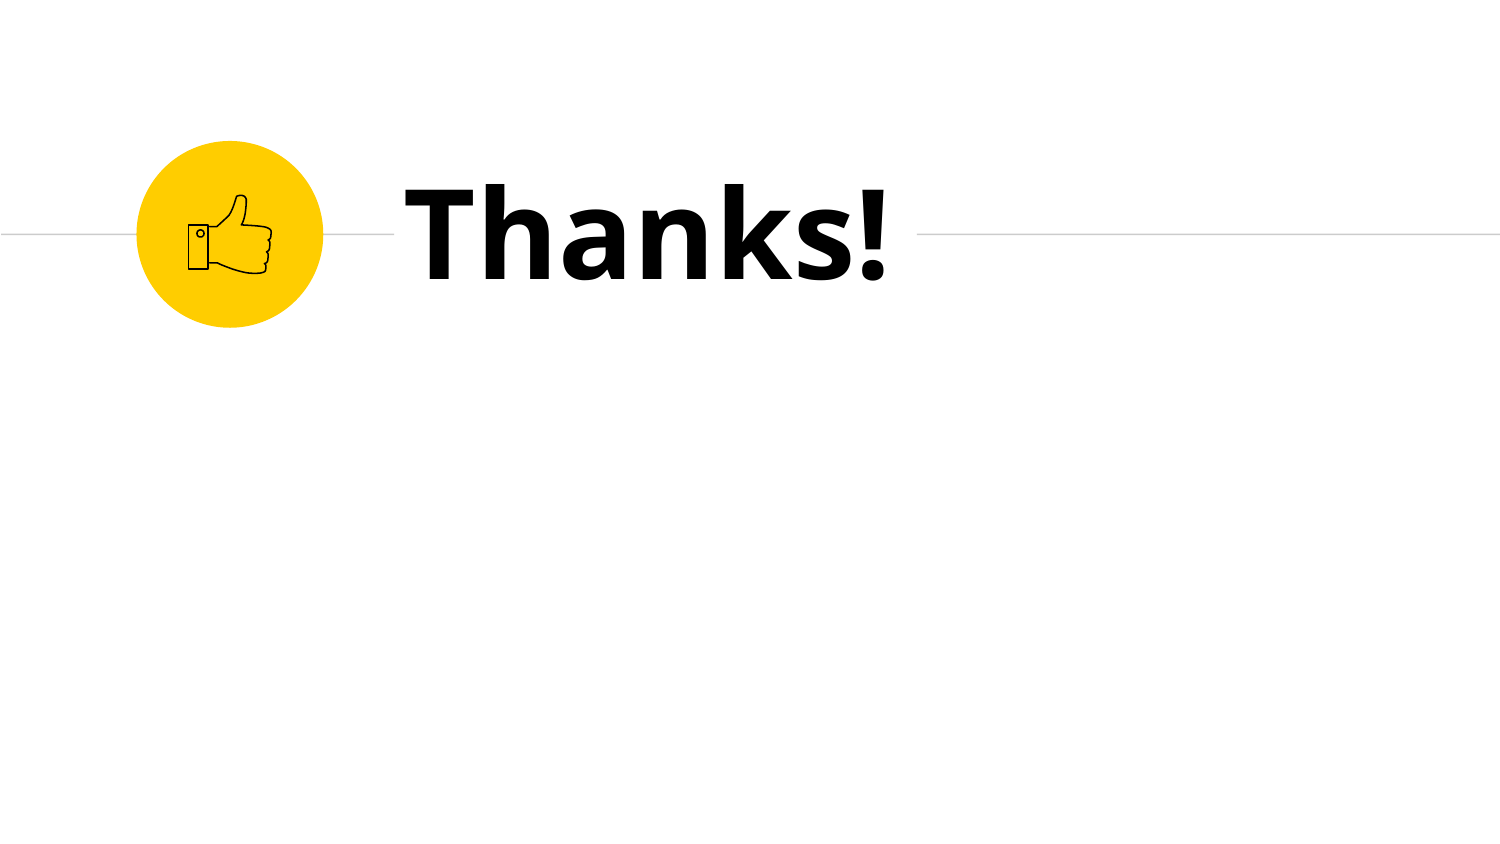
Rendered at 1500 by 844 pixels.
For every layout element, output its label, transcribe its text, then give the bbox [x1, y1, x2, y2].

text_box [136, 140, 324, 328]
text_box Thanks! [388, 133, 1194, 325]
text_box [188, 195, 272, 274]
